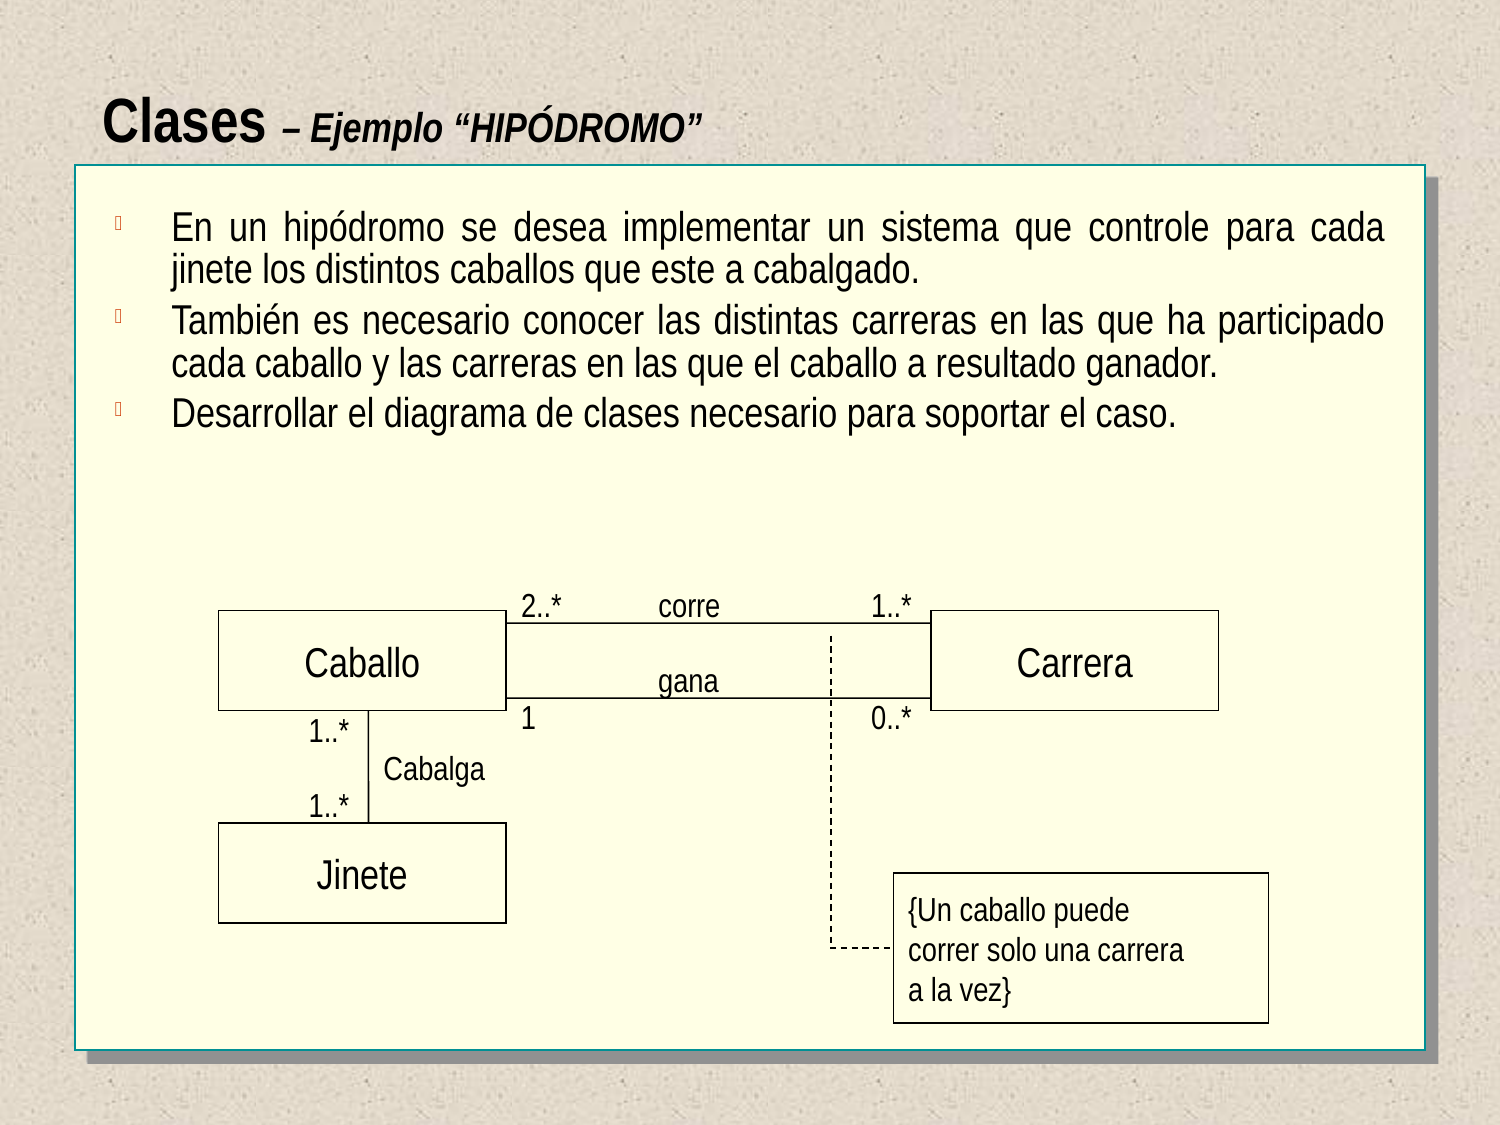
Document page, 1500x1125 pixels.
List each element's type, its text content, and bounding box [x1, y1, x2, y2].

list En un hipódromo se desea implementar un sistema que controle para cada jinete los distintos caballos que este a cabalgado. También es necesario conocer las distintas carreras en las que ha participado cada caballo y las carreras en las que el caballo a resultado ganador. Desarrollar el diagrama de clases necesario para soportar el caso. [99, 200, 1400, 853]
text_box Clases – Ejemplo “HIPÓDROMO” [87, 87, 1413, 163]
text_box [218, 576, 1269, 1024]
picture [0, 0, 1500, 1125]
